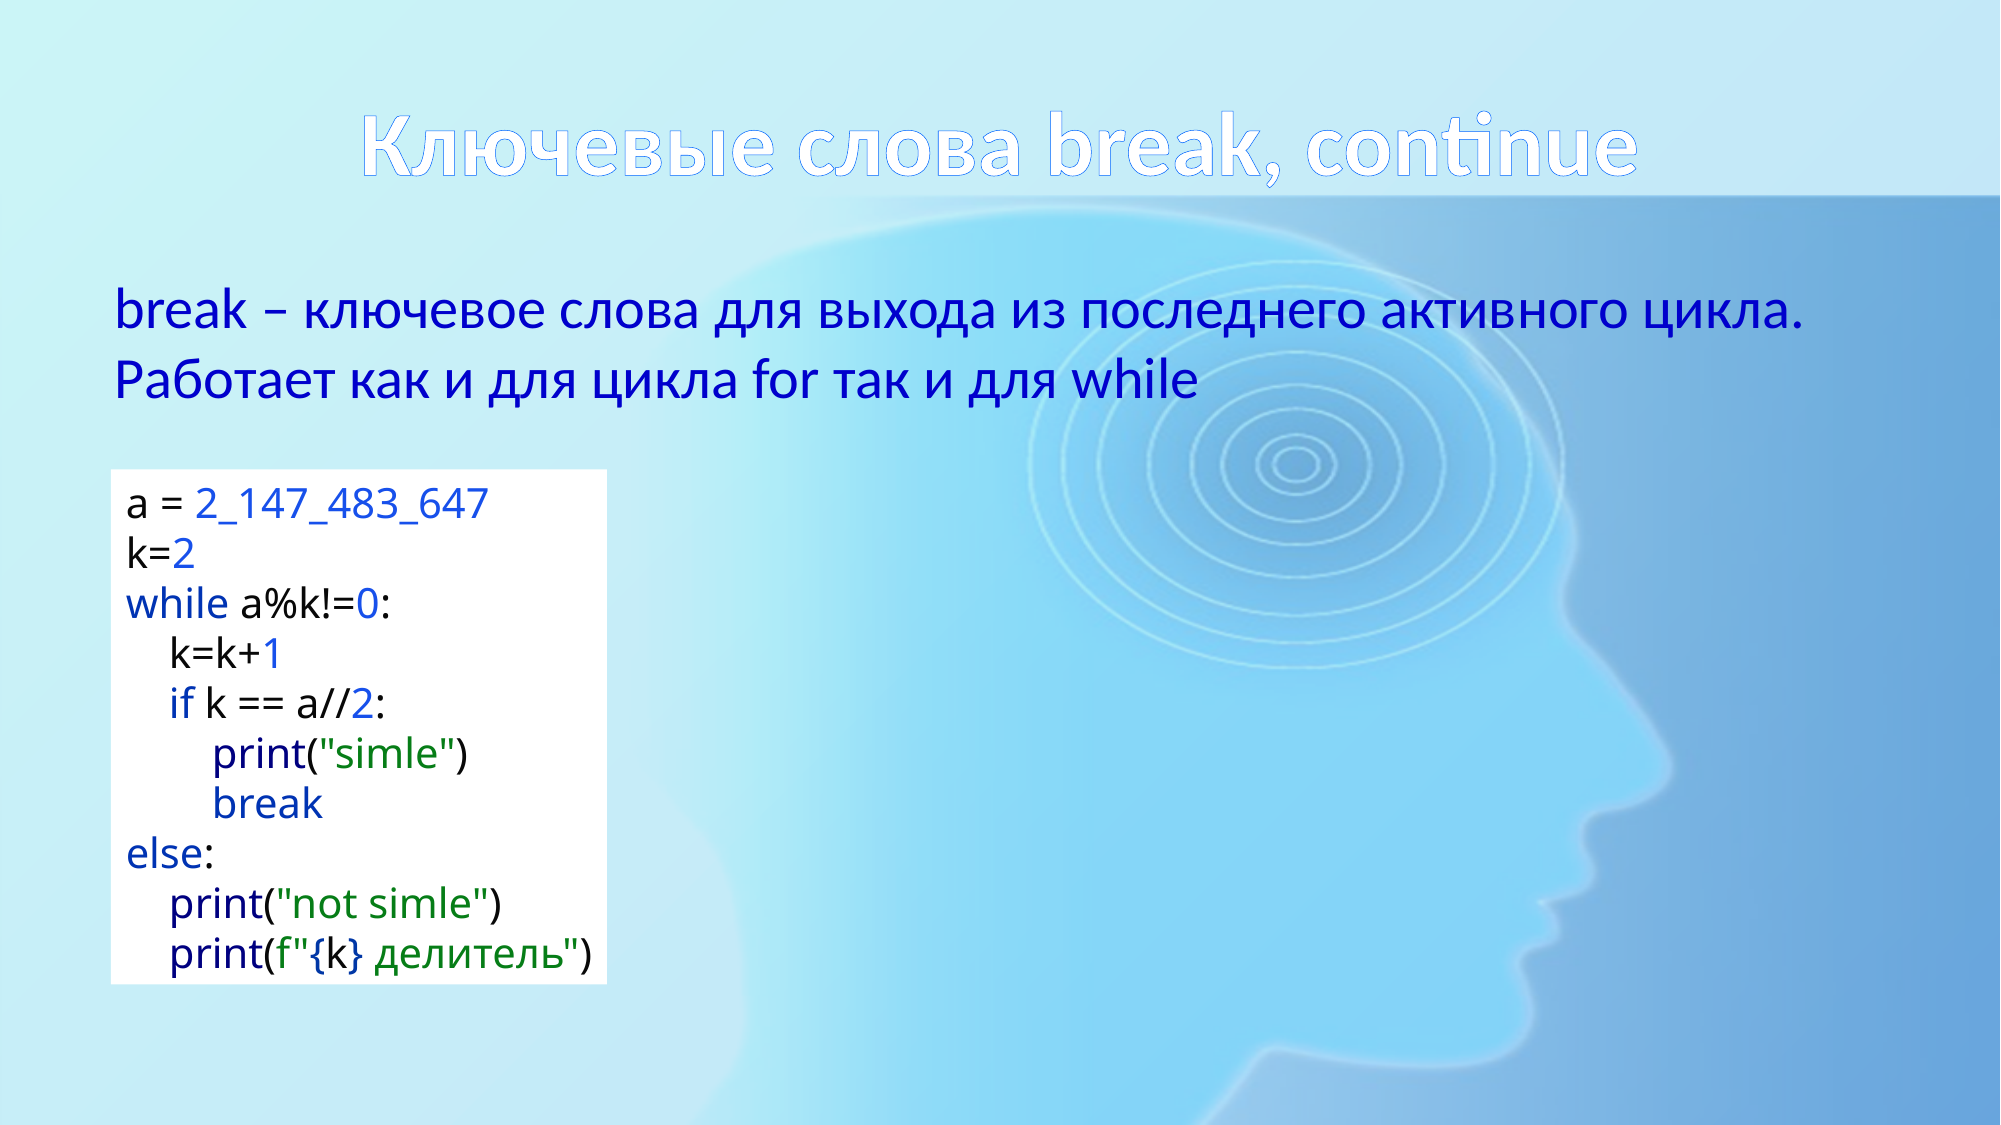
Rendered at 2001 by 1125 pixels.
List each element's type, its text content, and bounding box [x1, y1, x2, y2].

picture [0, 0, 2000, 1125]
title Ключевые слова break, continue [99, 45, 1900, 233]
list break – ключевое слова для выхода из последнего активного цикла. Работает как и для цикла for так и для while [99, 262, 1900, 1005]
text_box a = 2_147_483_647 k=2 while a%k!=0: k=k+1 if k == a//2: print("simle") break else: print("not simle") print(f"{k} делитель") [110, 469, 607, 985]
